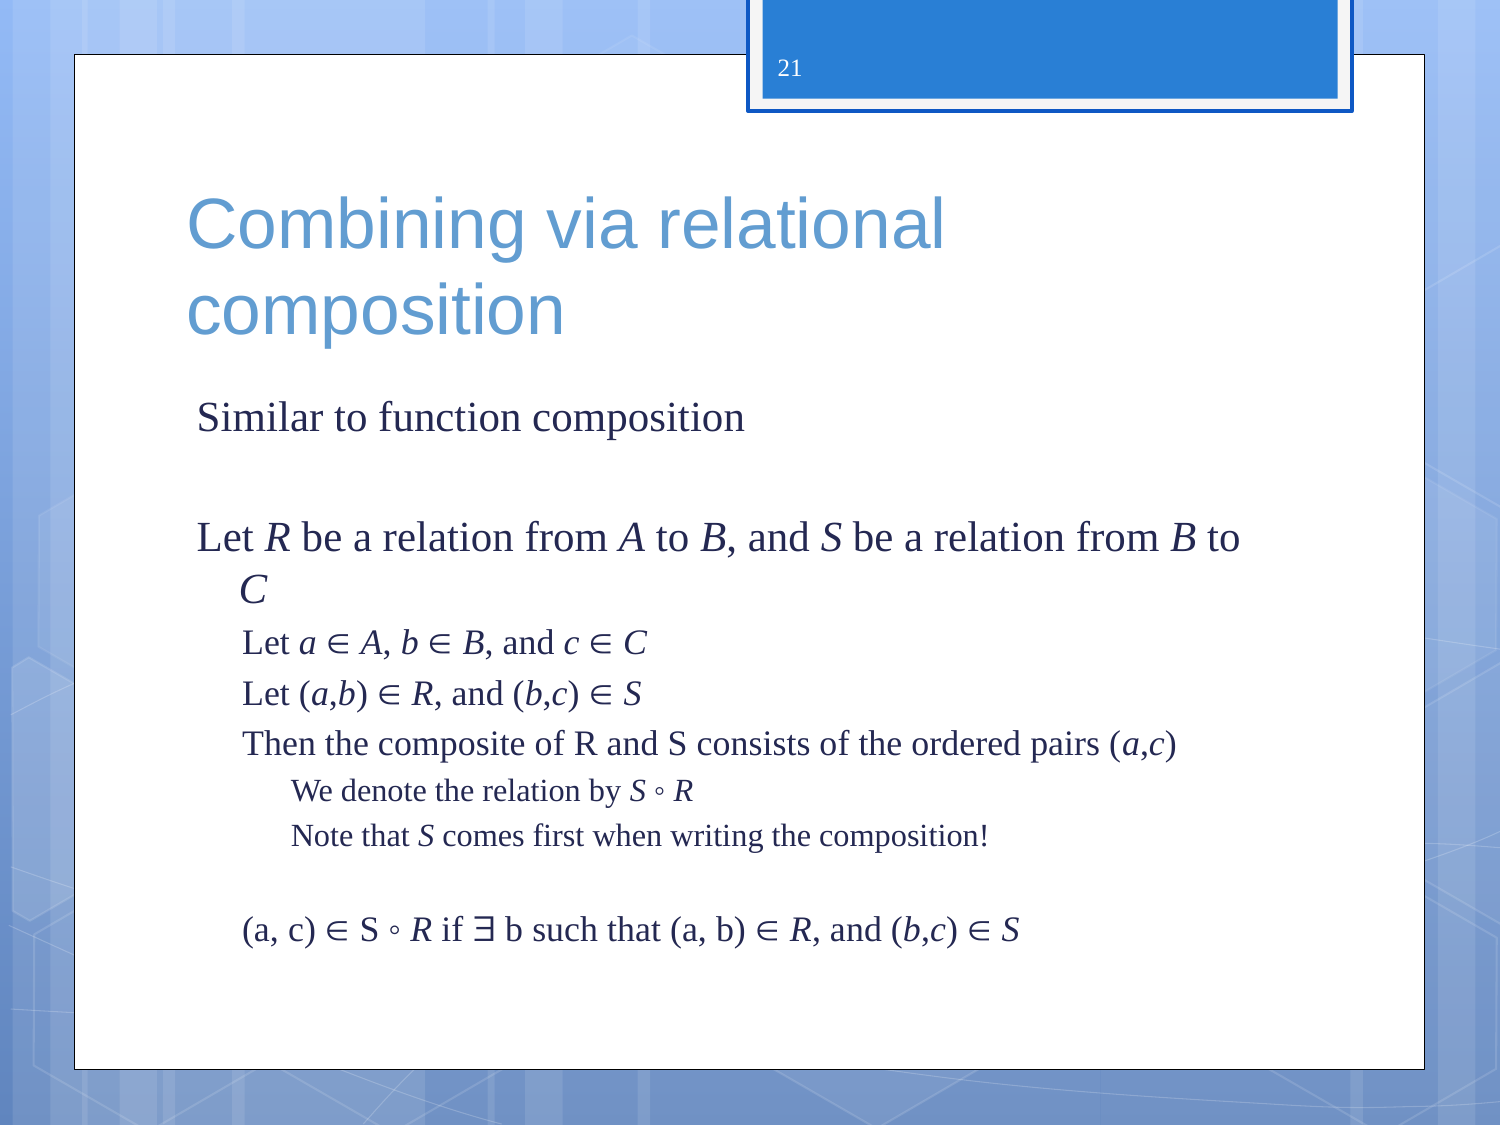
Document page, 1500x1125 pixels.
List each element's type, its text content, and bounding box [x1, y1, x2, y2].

slide_number 21 [762, 36, 982, 97]
title Combining via relational composition [171, 168, 1324, 357]
list Similar to function composition Let R be a relation from A to B, and S be a relation from B to C Let a  A, b  B, and c  C Let (a,b)  R, and (b,c)  S Then the composite of R and S consists of the ordered pairs (a,c) We denote the relation by S ◦ R Note that S comes first when writing the composition! (a, c)  S ◦ R if  b such that (a, b)  R, and (b,c)  S [171, 381, 1283, 957]
